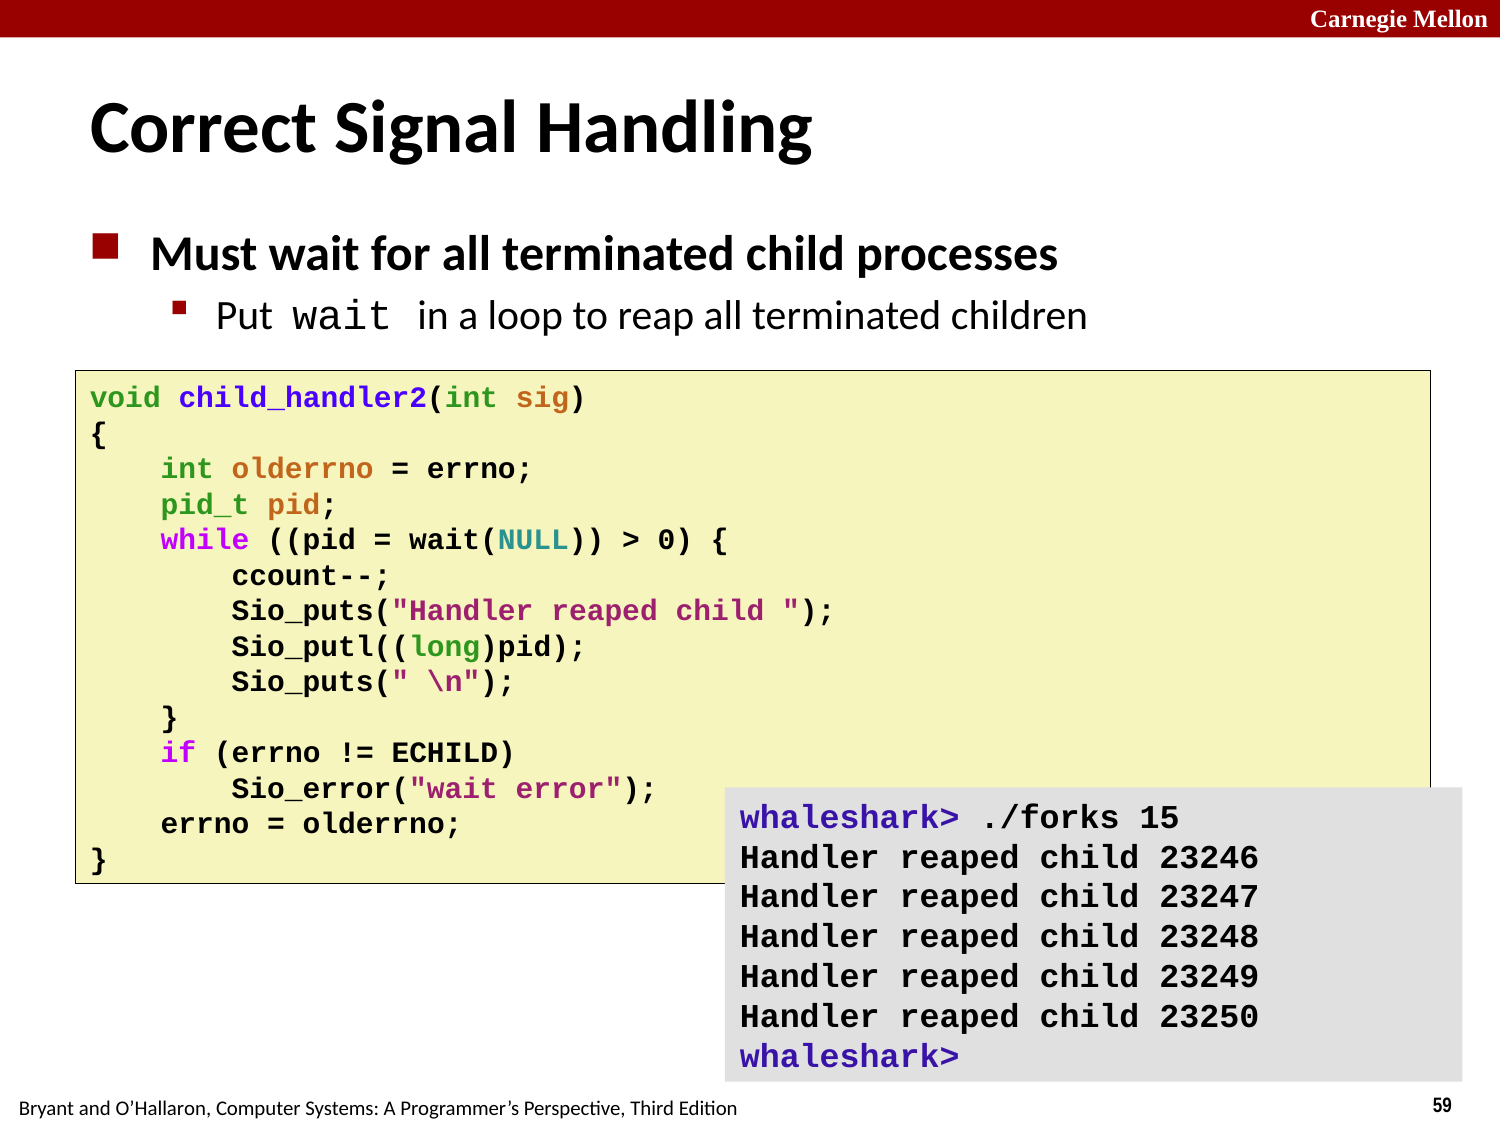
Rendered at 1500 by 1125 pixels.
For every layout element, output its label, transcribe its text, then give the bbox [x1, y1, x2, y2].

text_box void child_handler2(int sig) { int olderrno = errno; pid_t pid; while ((pid = wait(NULL)) > 0) { ccount--; Sio_puts("Handler reaped child "); Sio_putl((long)pid); Sio_puts(" \n"); } if (errno != ECHILD) Sio_error("wait error"); errno = olderrno; } [74, 370, 1431, 884]
text_box whaleshark> ./forks 15 Handler reaped child 23246 Handler reaped child 23247 Handler reaped child 23248 Handler reaped child 23249 Handler reaped child 23250 whaleshark> [724, 787, 1463, 1082]
title Correct Signal Handling [74, 74, 1455, 170]
list Must wait for all terminated child processes Put wait in a loop to reap all terminated children [78, 212, 1455, 413]
